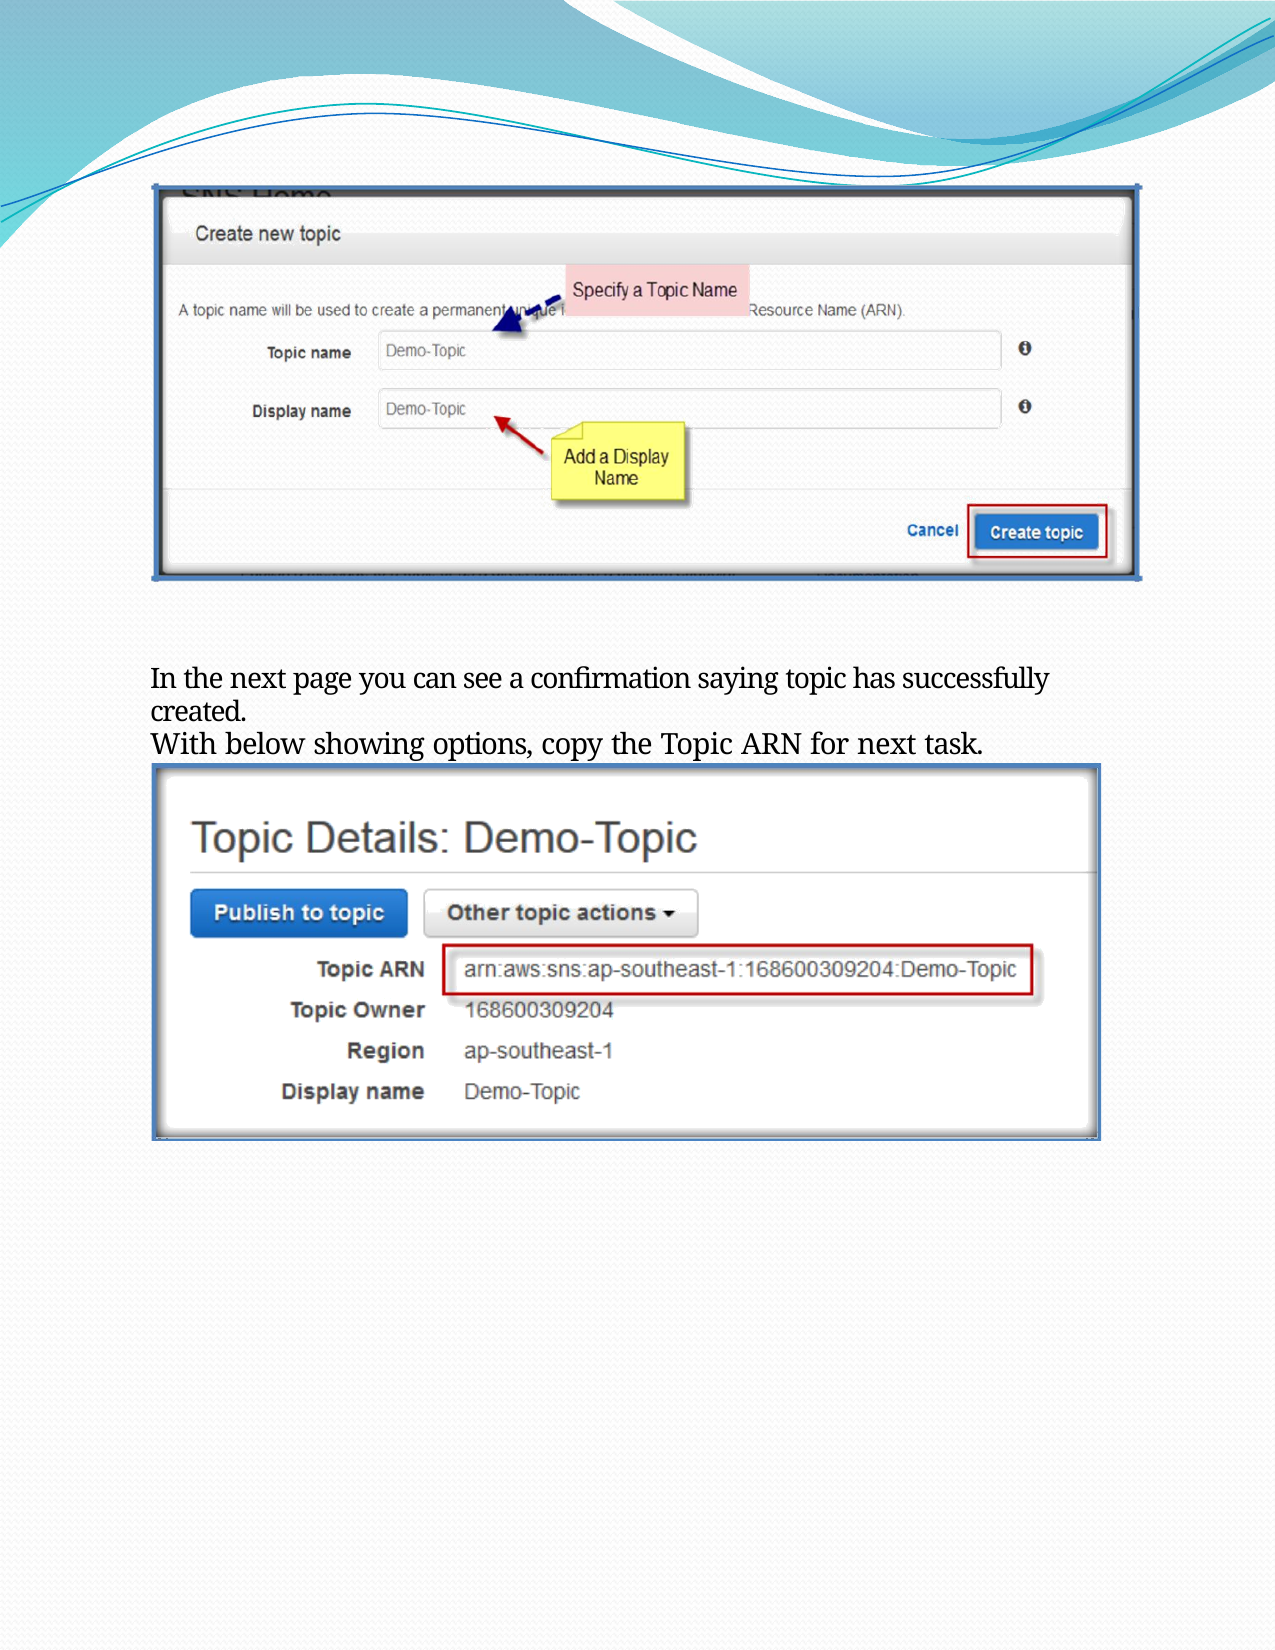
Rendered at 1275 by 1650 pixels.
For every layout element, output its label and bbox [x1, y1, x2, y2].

text_box [74, 157, 1275, 1647]
